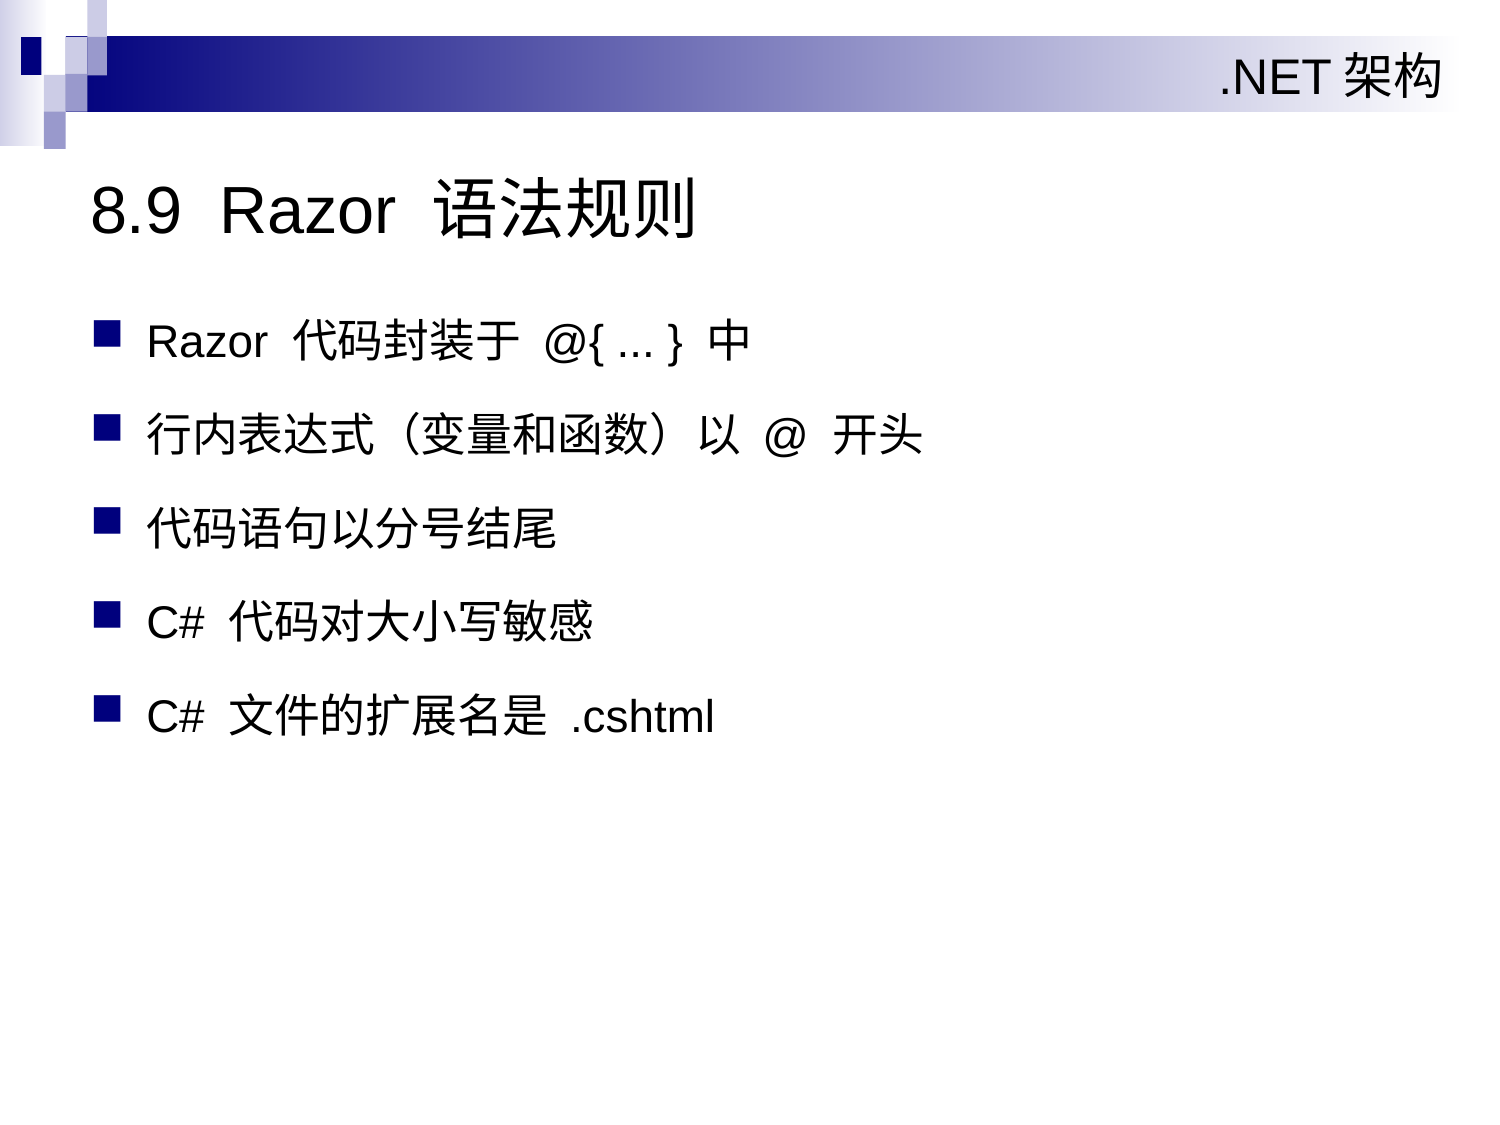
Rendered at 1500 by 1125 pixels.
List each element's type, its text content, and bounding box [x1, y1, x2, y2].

list Razor 代码封装于 @{ ... } 中 行内表达式（变量和函数）以 @ 开头 代码语句以分号结尾 C# 代码对大小写敏感 C# 文件的扩展名是 .cshtml [75, 290, 1425, 966]
title 8.9 Razor 语法规则 [75, 125, 1425, 289]
